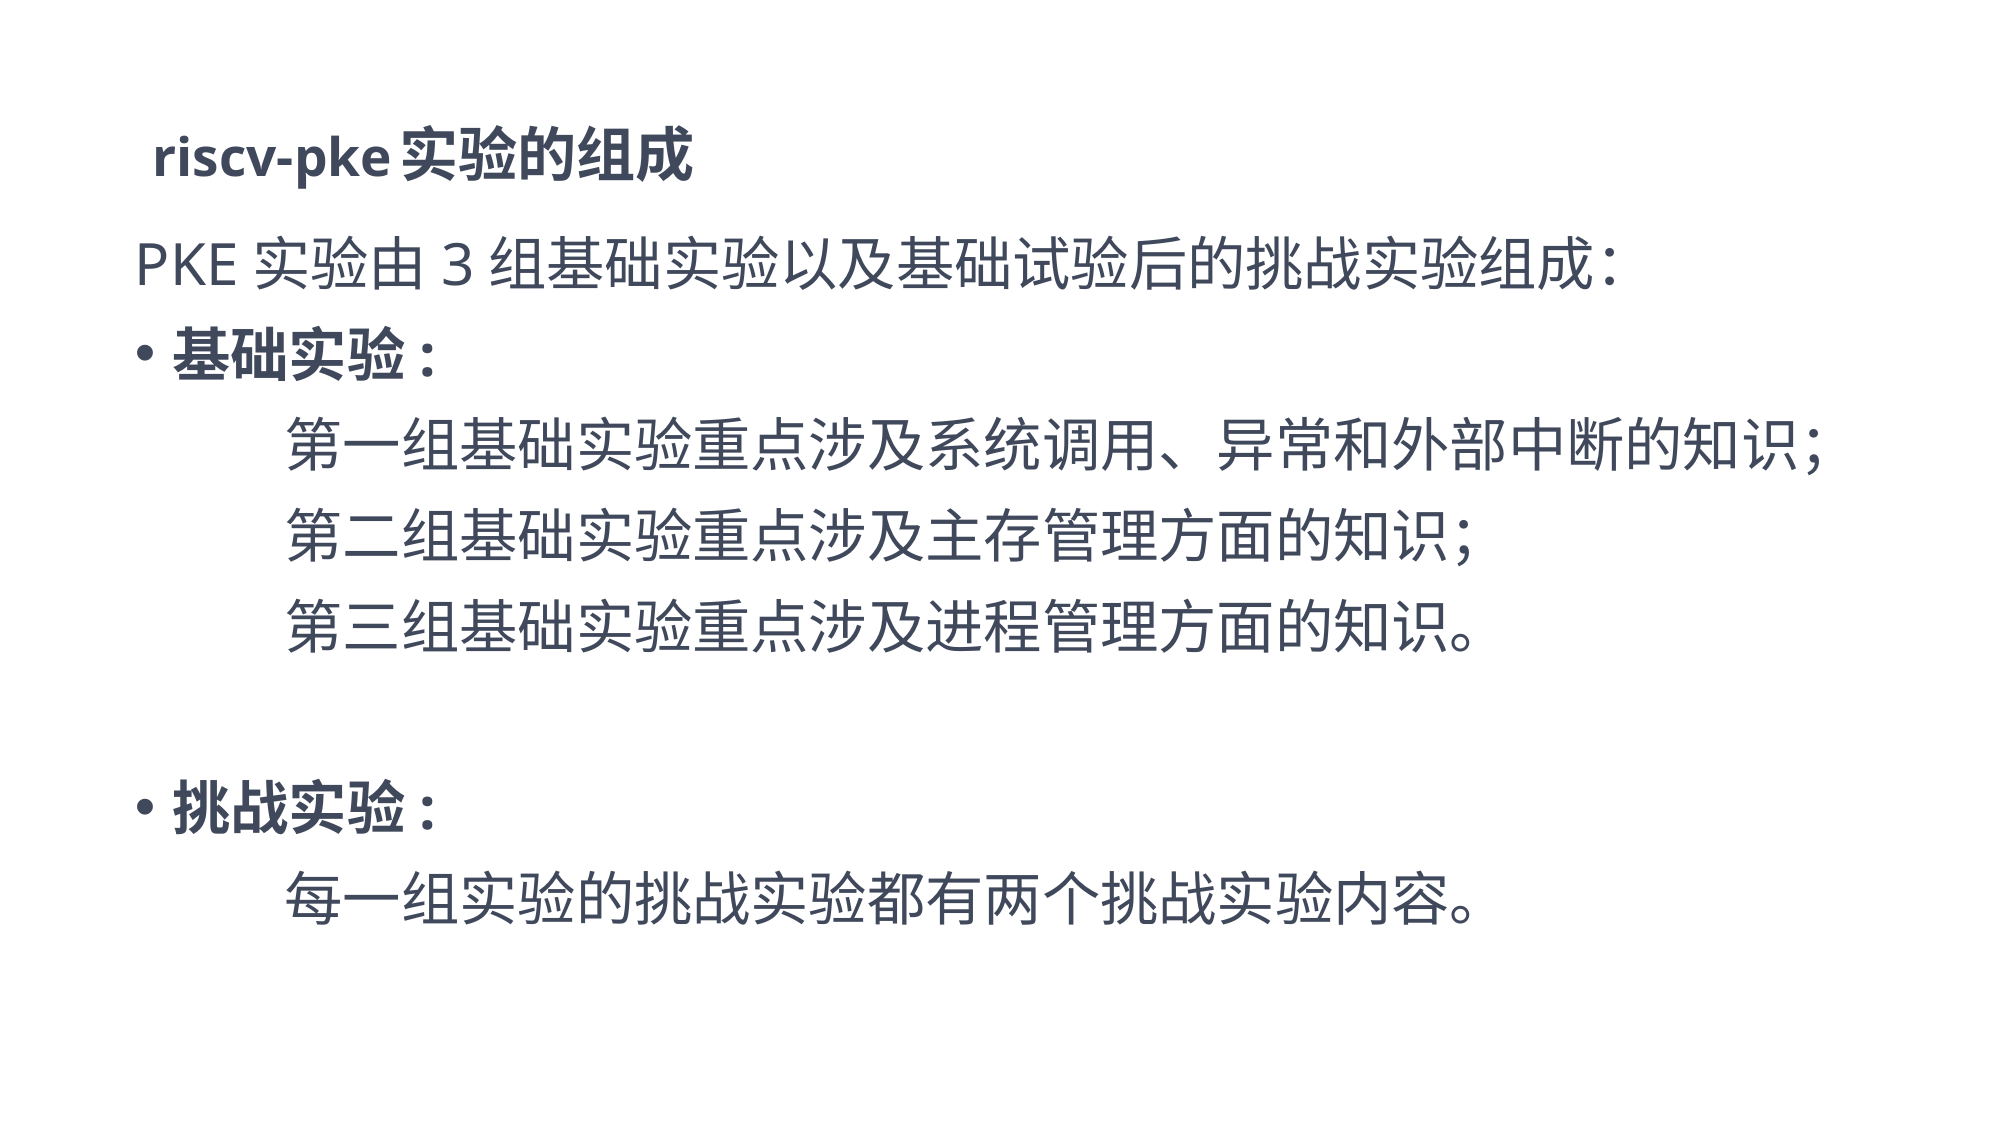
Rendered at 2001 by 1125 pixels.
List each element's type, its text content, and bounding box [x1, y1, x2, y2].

title riscv-pke实验的组成 [137, 59, 1863, 198]
list PKE实验由3组基础实验以及基础试验后的挑战实验组成： 基础实验: 第一组基础实验重点涉及系统调用、异常和外部中断的知识； 第二组基础实验重点涉及主存管理方面的知识； 第三组基础实验重点涉及进程管理方面的知识。 挑战实验: 每一组实验的挑战实验都有两个挑战实验内容。 [119, 219, 1911, 1046]
